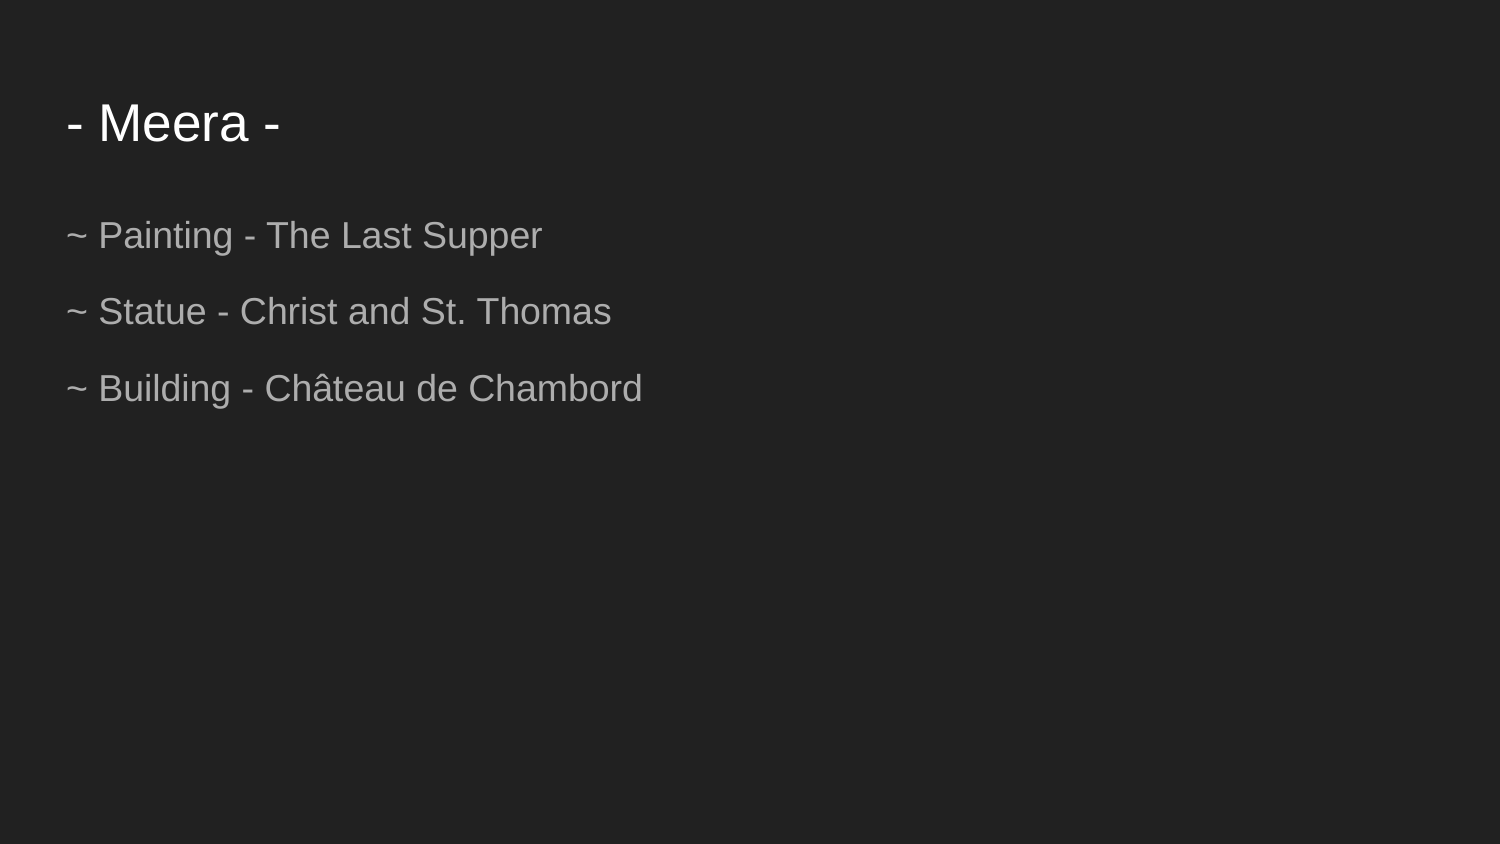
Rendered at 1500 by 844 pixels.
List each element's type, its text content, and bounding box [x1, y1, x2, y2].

list ~ Painting - The Last Supper ~ Statue - Christ and St. Thomas ~ Building - Château de Chambord [51, 189, 1449, 750]
title - Meera - [51, 72, 1449, 167]
